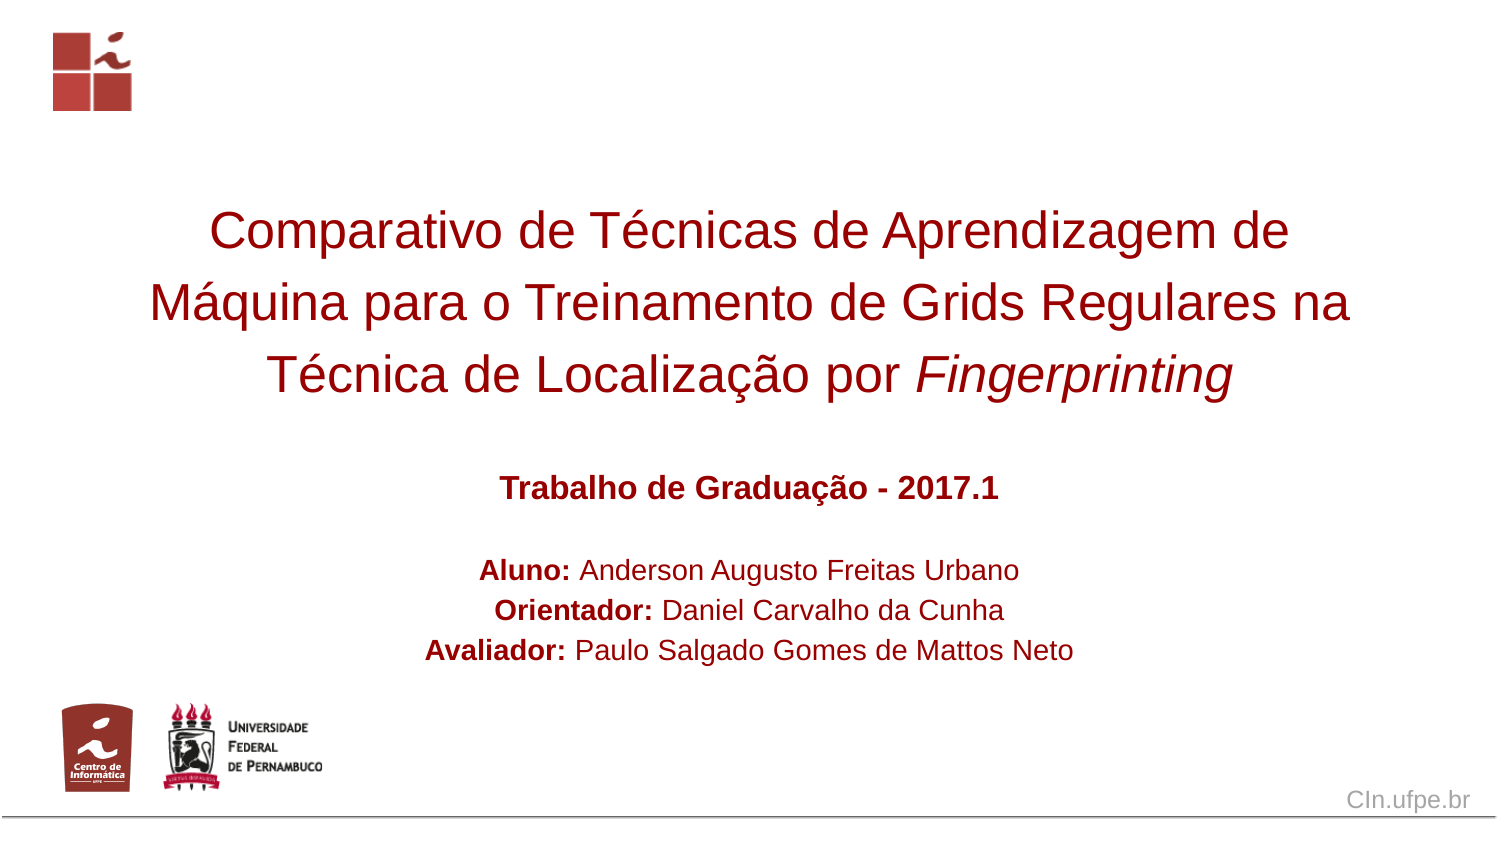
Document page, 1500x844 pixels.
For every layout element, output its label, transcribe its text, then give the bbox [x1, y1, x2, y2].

picture [61, 703, 135, 792]
subtitle Trabalho de Graduação - 2017.1 Aluno: Anderson Augusto Freitas Urbano Orientador: Daniel Carvalho da Cunha Avaliador: Paulo Salgado Gomes de Mattos Neto [224, 444, 1275, 678]
picture [153, 703, 323, 792]
title Comparativo de Técnicas de Aprendizagem de Máquina para o Treinamento de Grids Regulares na Técnica de Localização por Fingerprinting [112, 204, 1388, 386]
picture [53, 32, 132, 111]
